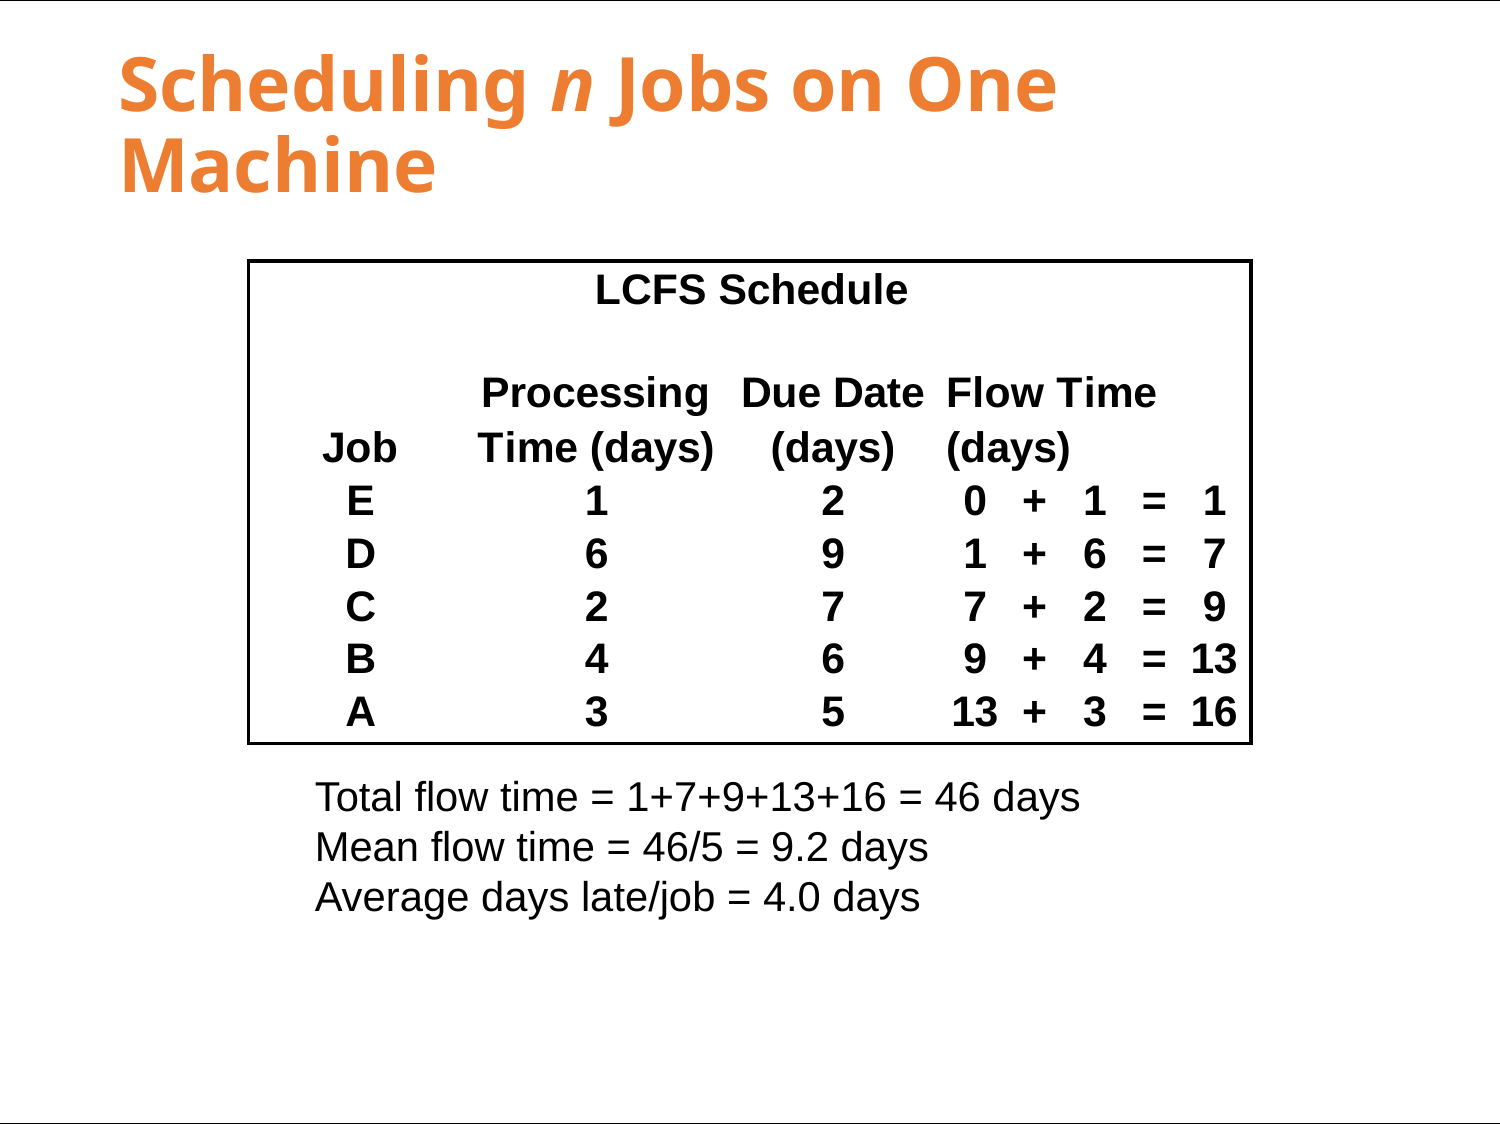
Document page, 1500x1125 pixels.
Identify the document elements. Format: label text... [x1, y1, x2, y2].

title Scheduling n Jobs on One Machine [103, 59, 1397, 196]
text_box Total flow time = 1+7+9+13+16 = 46 days Mean flow time = 46/5 = 9.2 days Average days late/job = 4.0 days [299, 762, 1188, 928]
picture [249, 262, 1250, 742]
